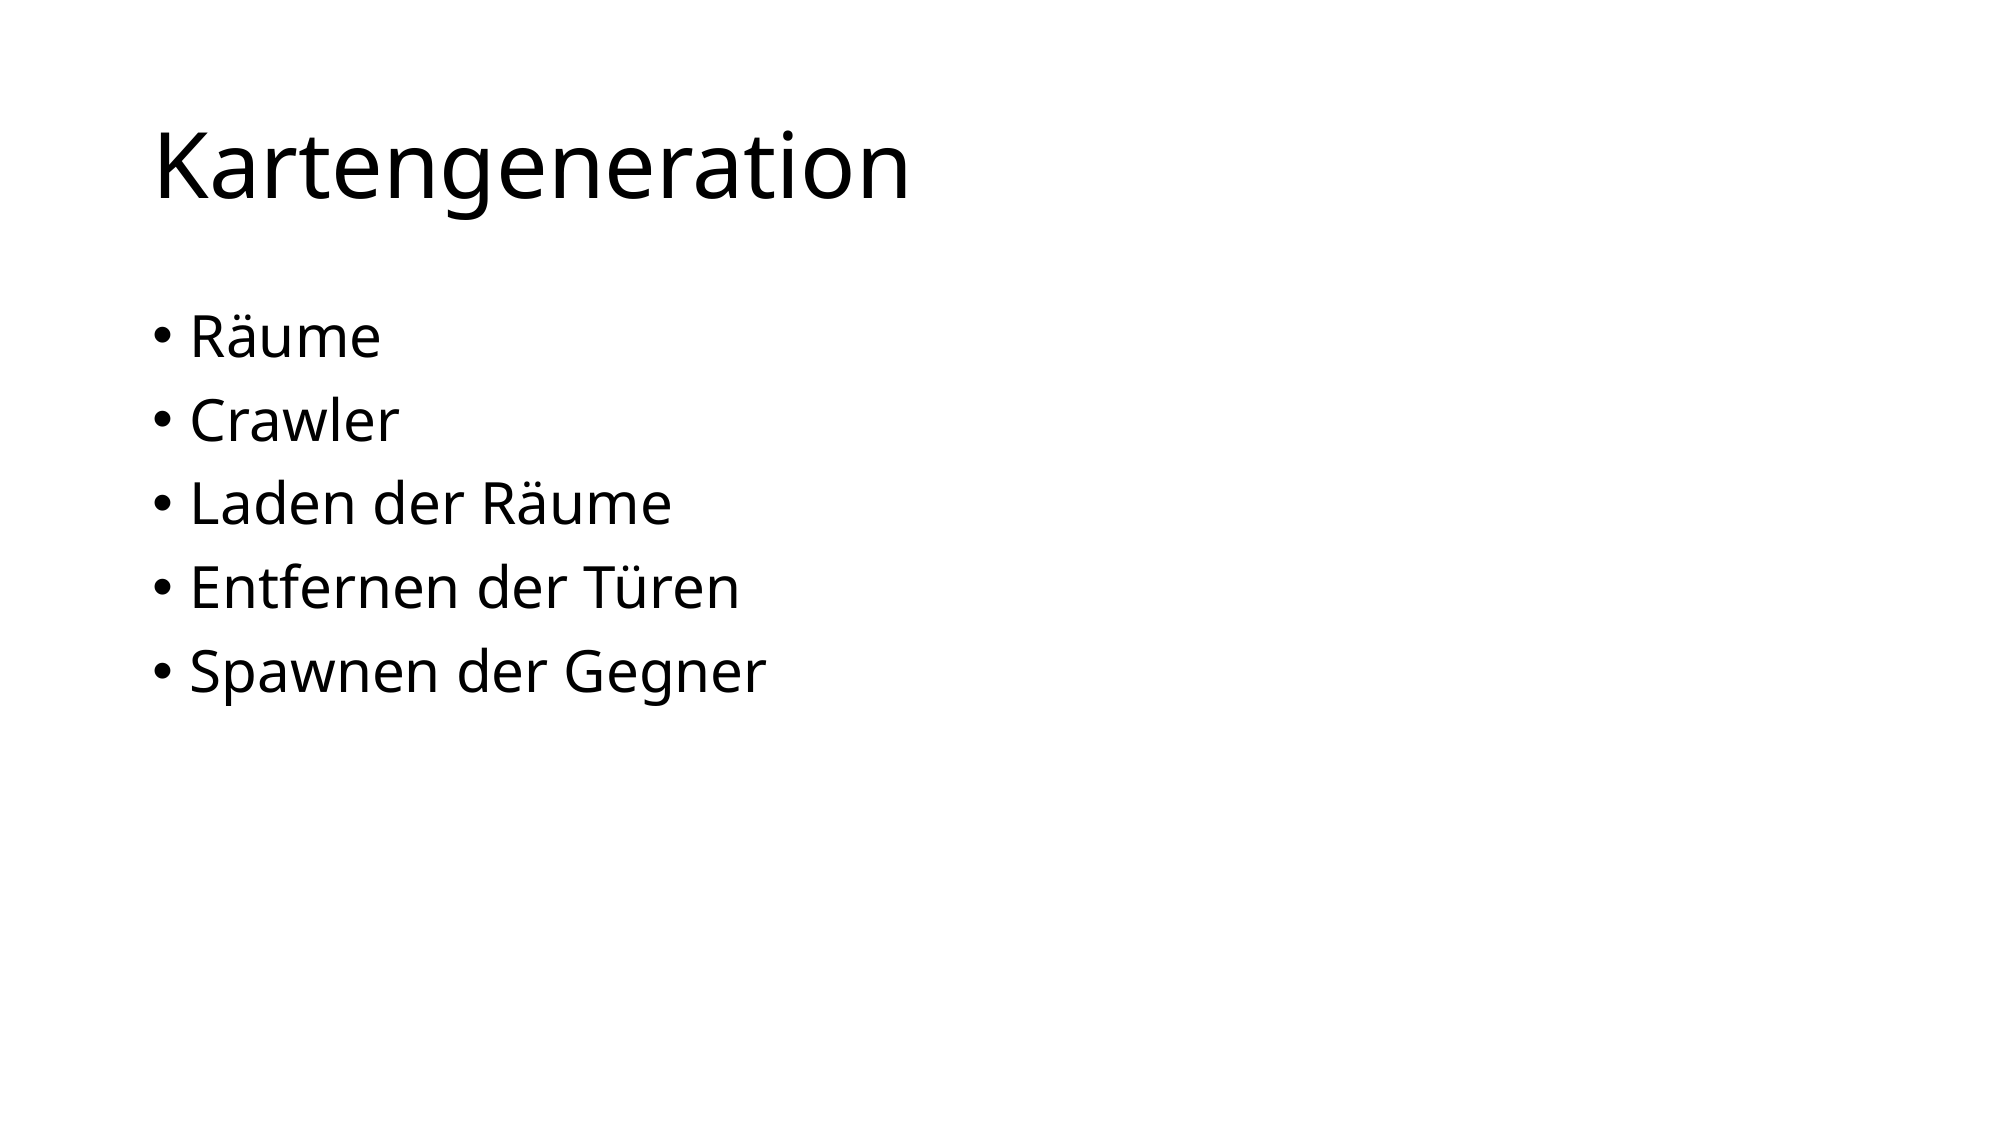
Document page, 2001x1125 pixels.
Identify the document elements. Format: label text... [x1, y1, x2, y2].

title Kartengeneration [137, 59, 1863, 278]
list Räume Crawler Laden der Räume Entfernen der Türen Spawnen der Gegner [137, 299, 1863, 1014]
